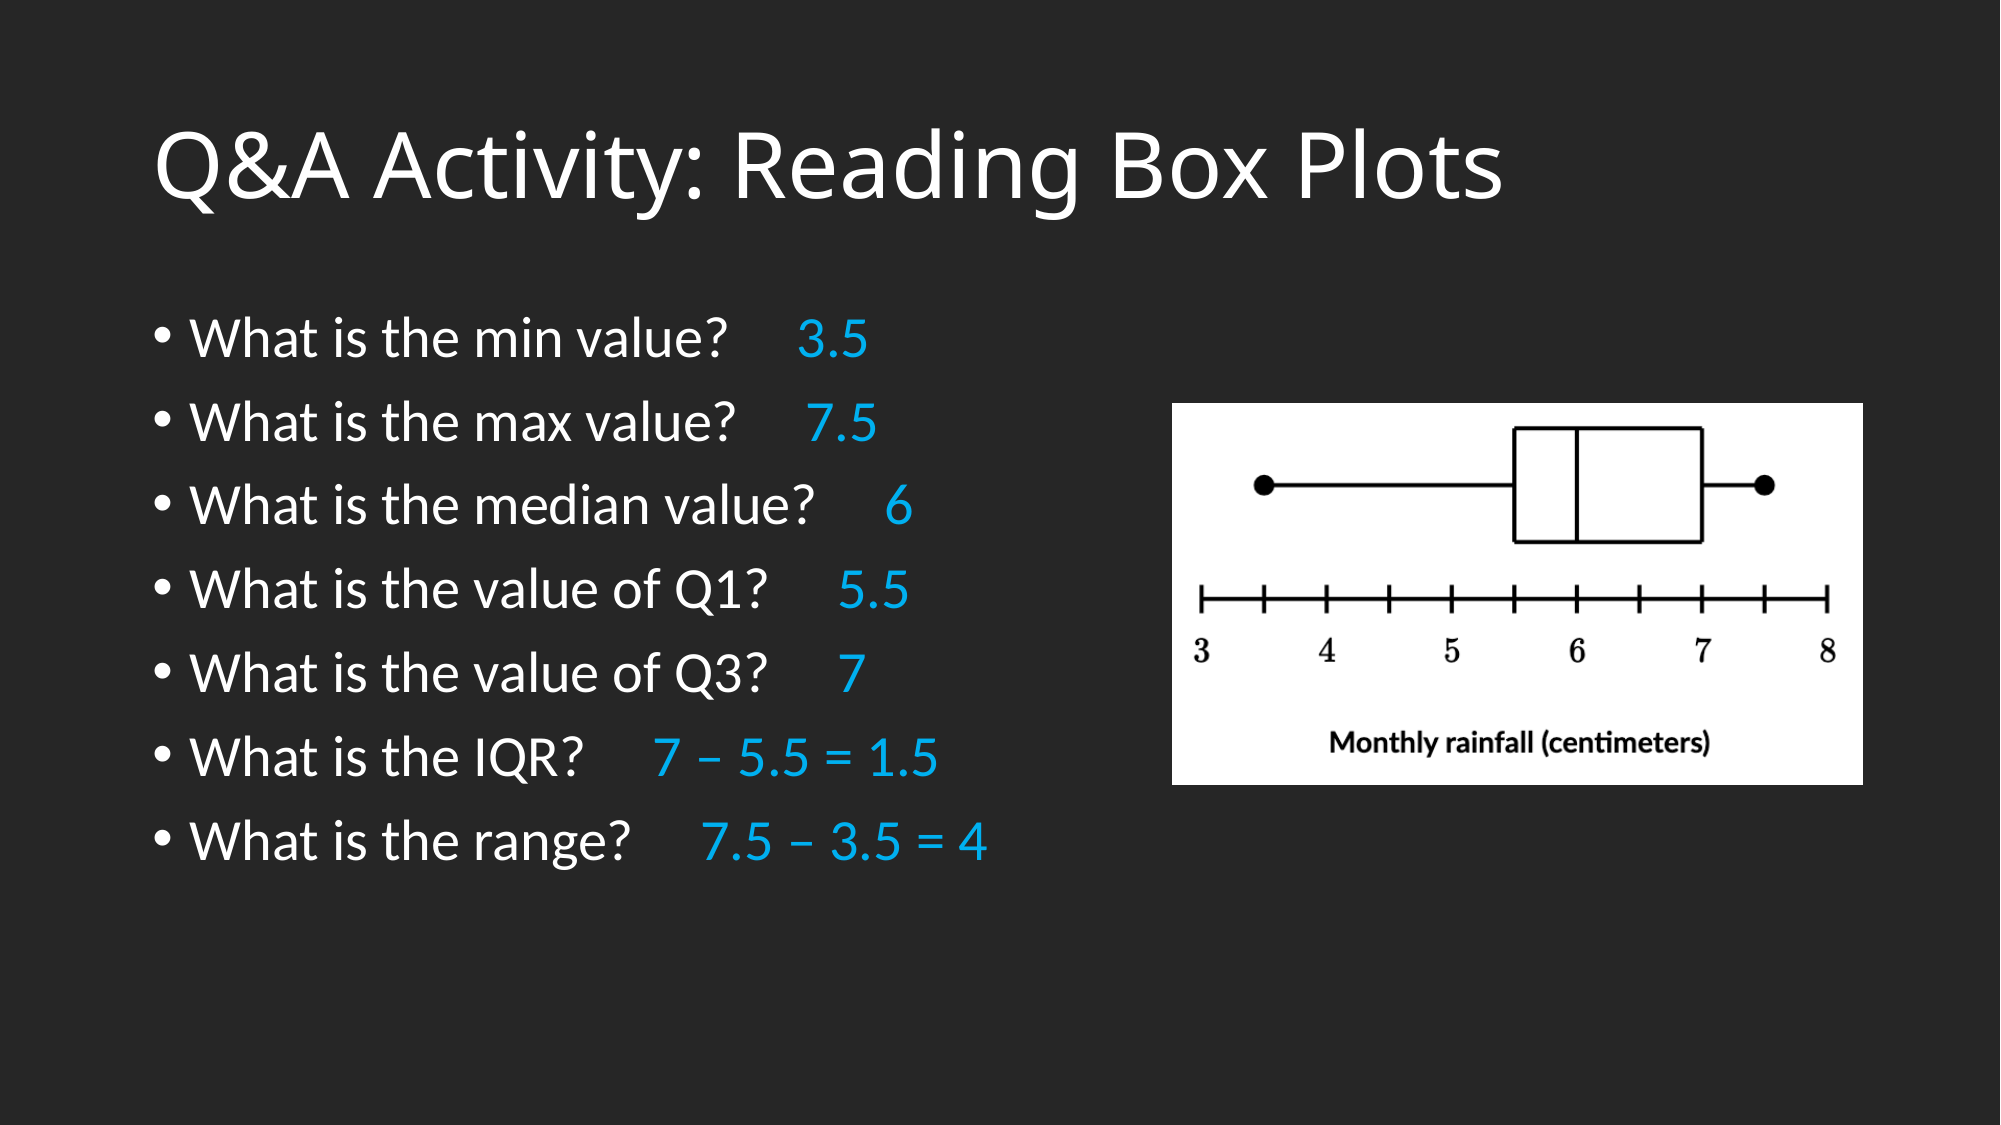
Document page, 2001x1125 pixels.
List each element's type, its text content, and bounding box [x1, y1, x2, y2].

title Q&A Activity: Reading Box Plots [137, 59, 1863, 278]
list What is the min value? 3.5 What is the max value? 7.5 What is the median value? 6 What is the value of Q1? 5.5 What is the value of Q3? 7 What is the IQR? 7 – 5.5 = 1.5 What is the range? 7.5 – 3.5 = 4 [137, 299, 1863, 1014]
picture [1172, 403, 1863, 785]
